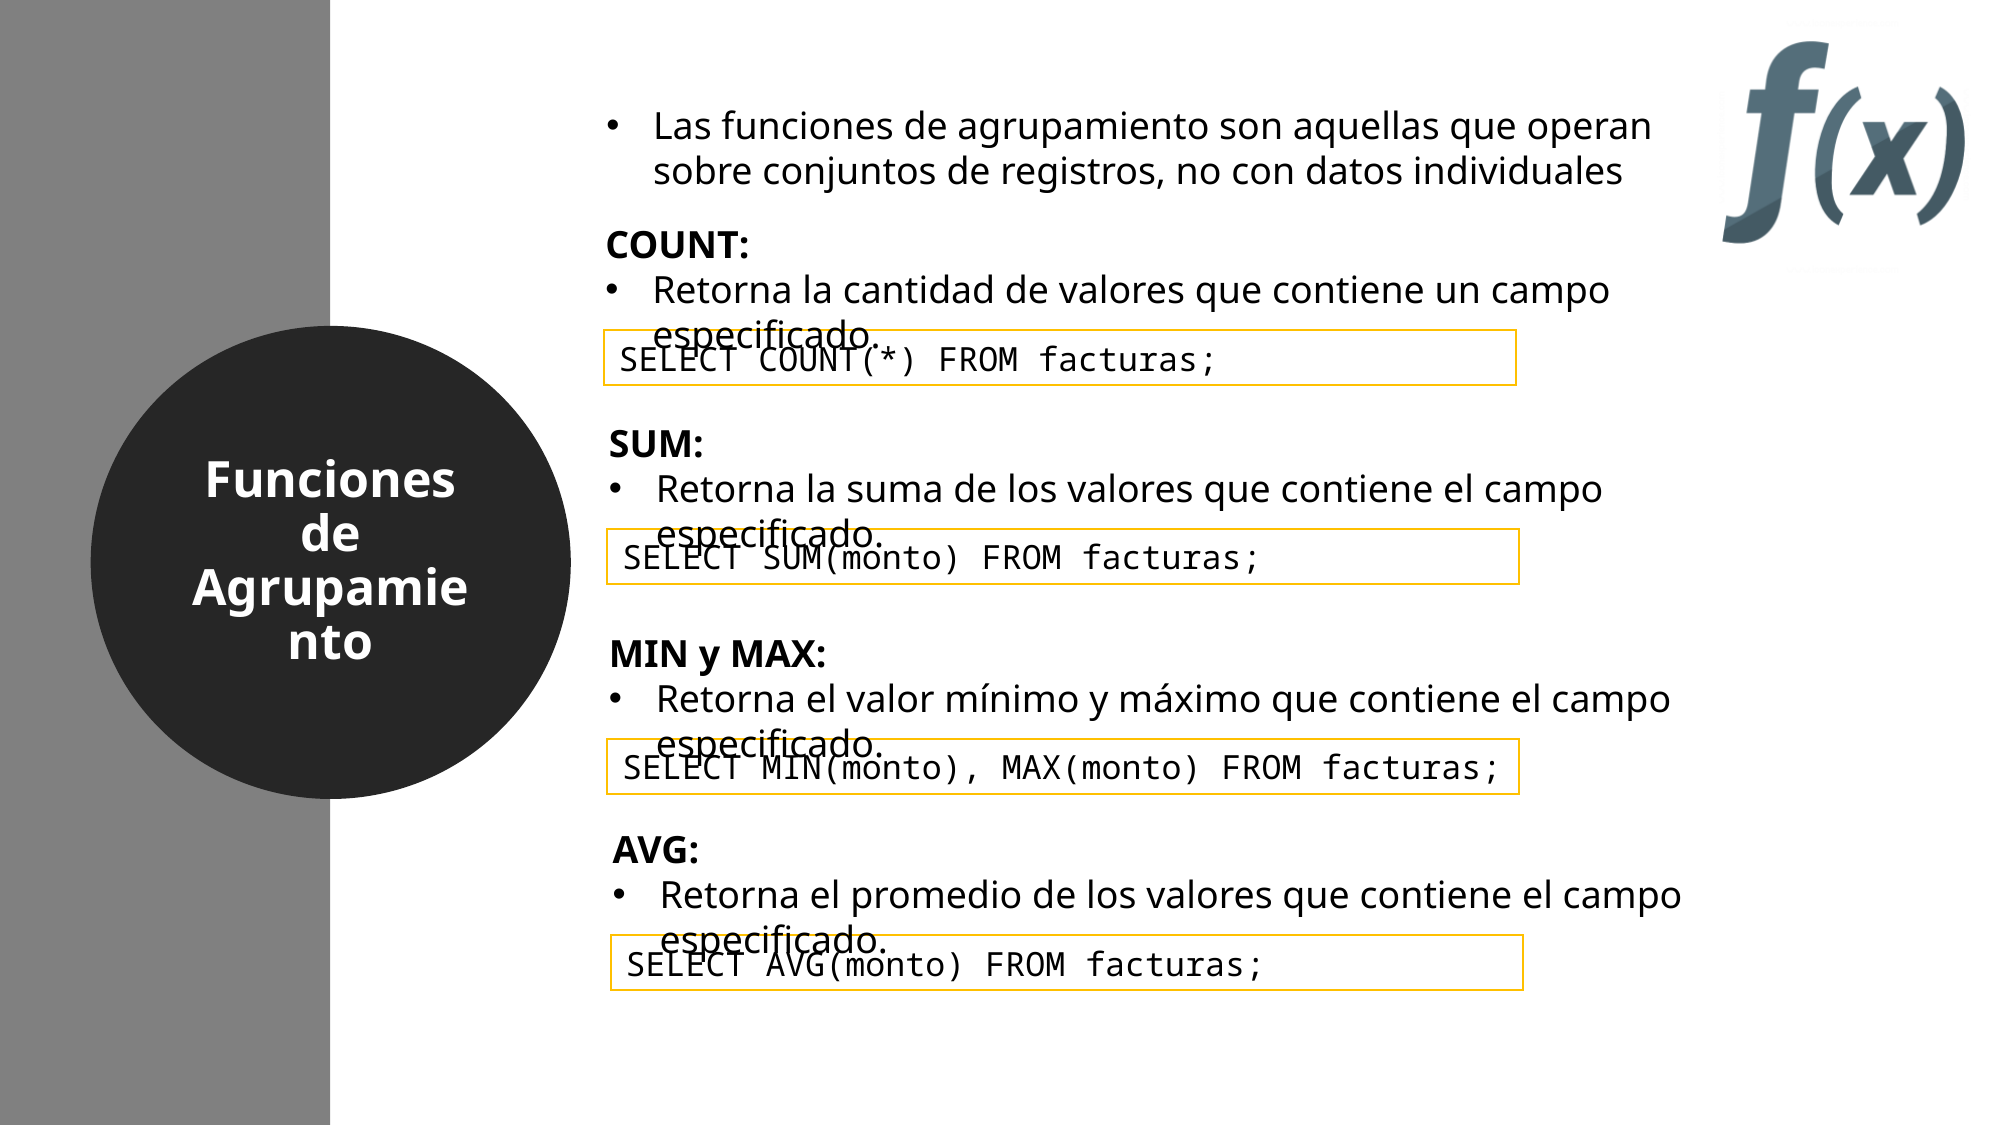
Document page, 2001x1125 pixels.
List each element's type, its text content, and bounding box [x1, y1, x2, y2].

text_box SELECT AVG(monto) FROM facturas; [610, 969, 1524, 991]
text_box [0, 0, 331, 1125]
text_box Funciones de Agrupamiento [105, 340, 557, 785]
text_box COUNT: Retorna la cantidad de valores que contiene un campo especificado. [590, 213, 1750, 364]
picture [1715, 17, 1973, 275]
text_box Las funciones de agrupamiento son aquellas que operan sobre conjuntos de registros, no con datos individuales [591, 94, 1715, 200]
text_box AVG: Retorna el promedio de los valores que contiene el campo especificado. [597, 818, 1758, 969]
text_box MIN y MAX: Retorna el valor mínimo y máximo que contiene el campo especificado. [594, 622, 1754, 773]
text_box SELECT SUM(monto) FROM facturas; [606, 563, 1520, 585]
text_box SELECT COUNT(*) FROM facturas; [603, 364, 1517, 386]
text_box SUM: Retorna la suma de los valores que contiene el campo especificado. [594, 412, 1754, 563]
text_box SELECT MIN(monto), MAX(monto) FROM facturas; [606, 773, 1520, 795]
